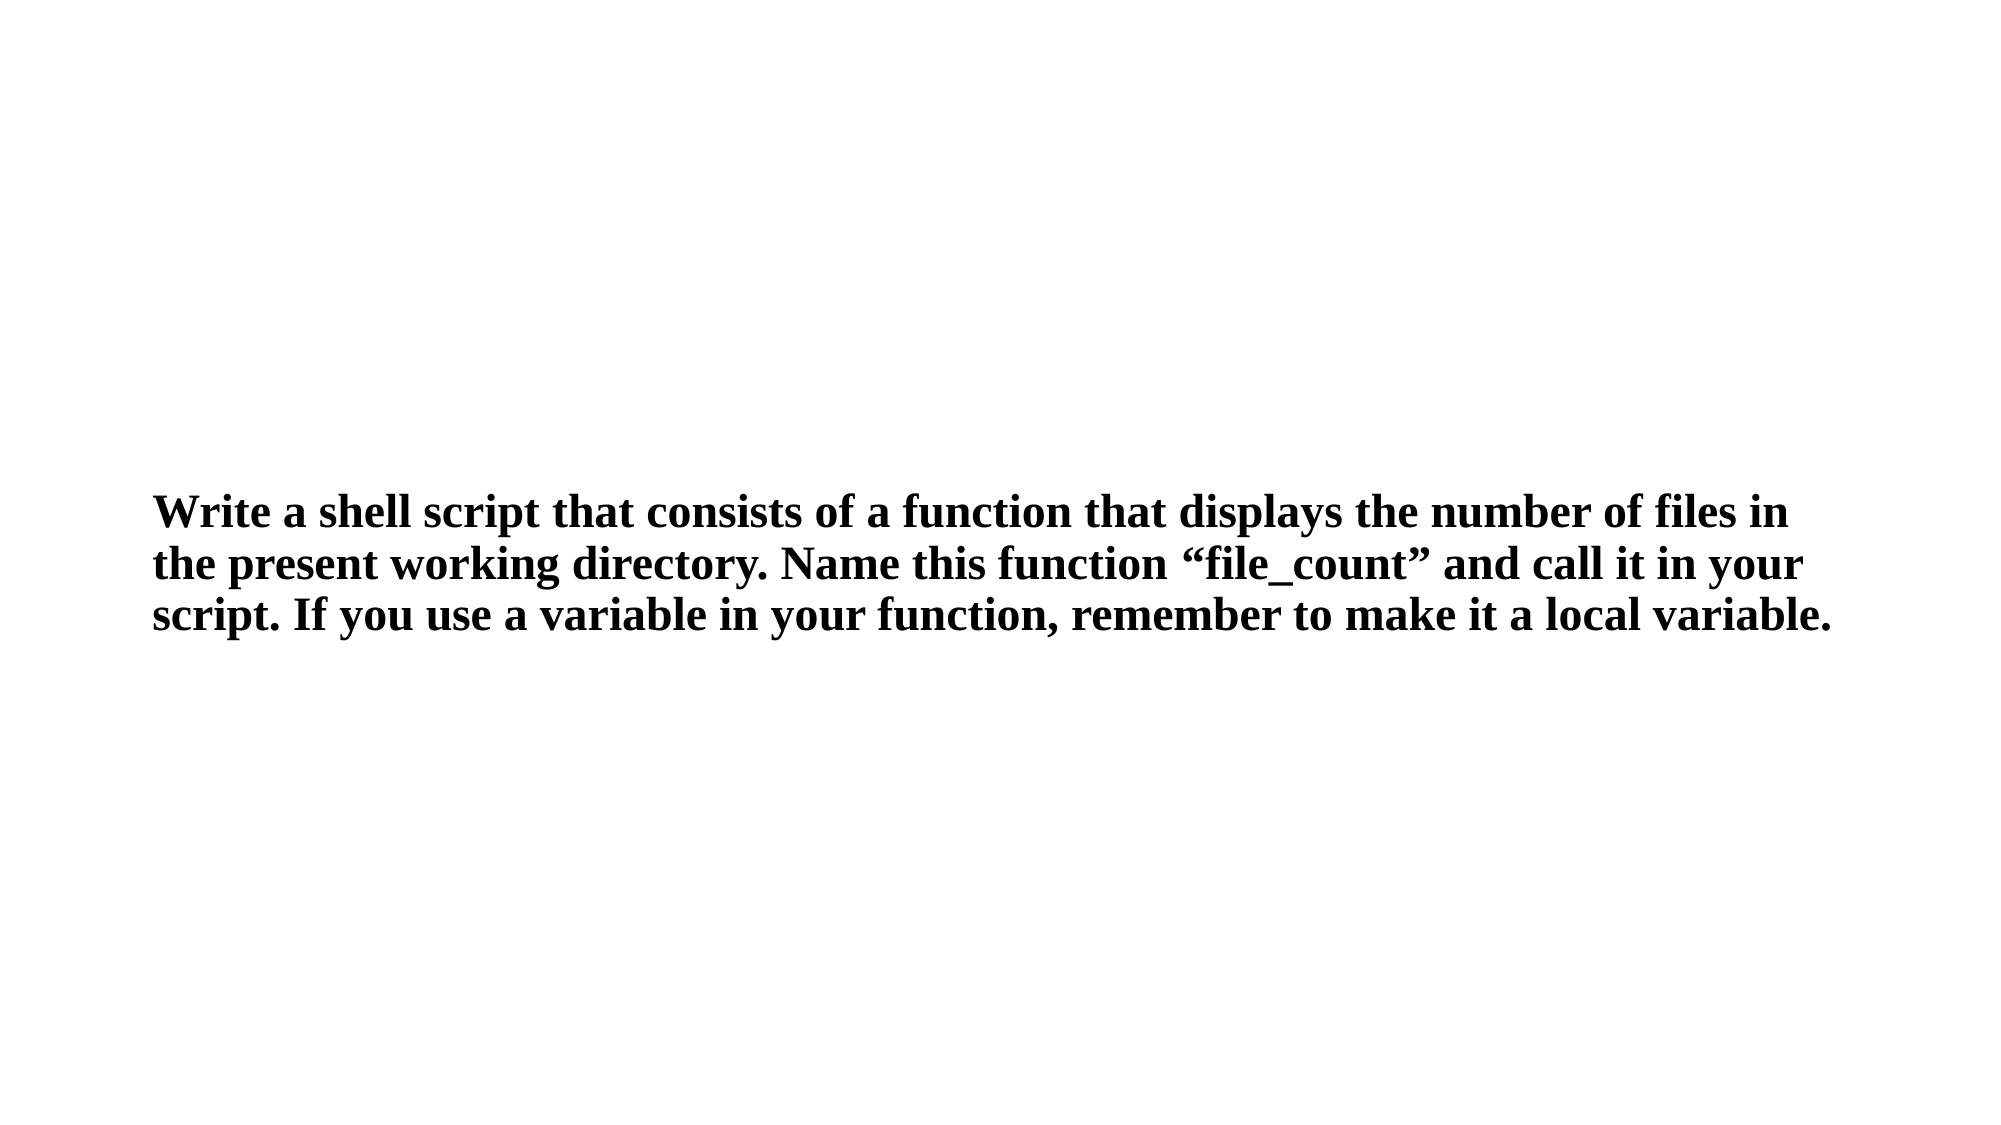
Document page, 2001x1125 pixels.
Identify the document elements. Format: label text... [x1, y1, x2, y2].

title Write a shell script that consists of a function that displays the number of files in the present working directory. Name this function “file_count” and call it in your script. If you use a variable in your function, remember to make it a local variable. [137, 453, 1863, 713]
